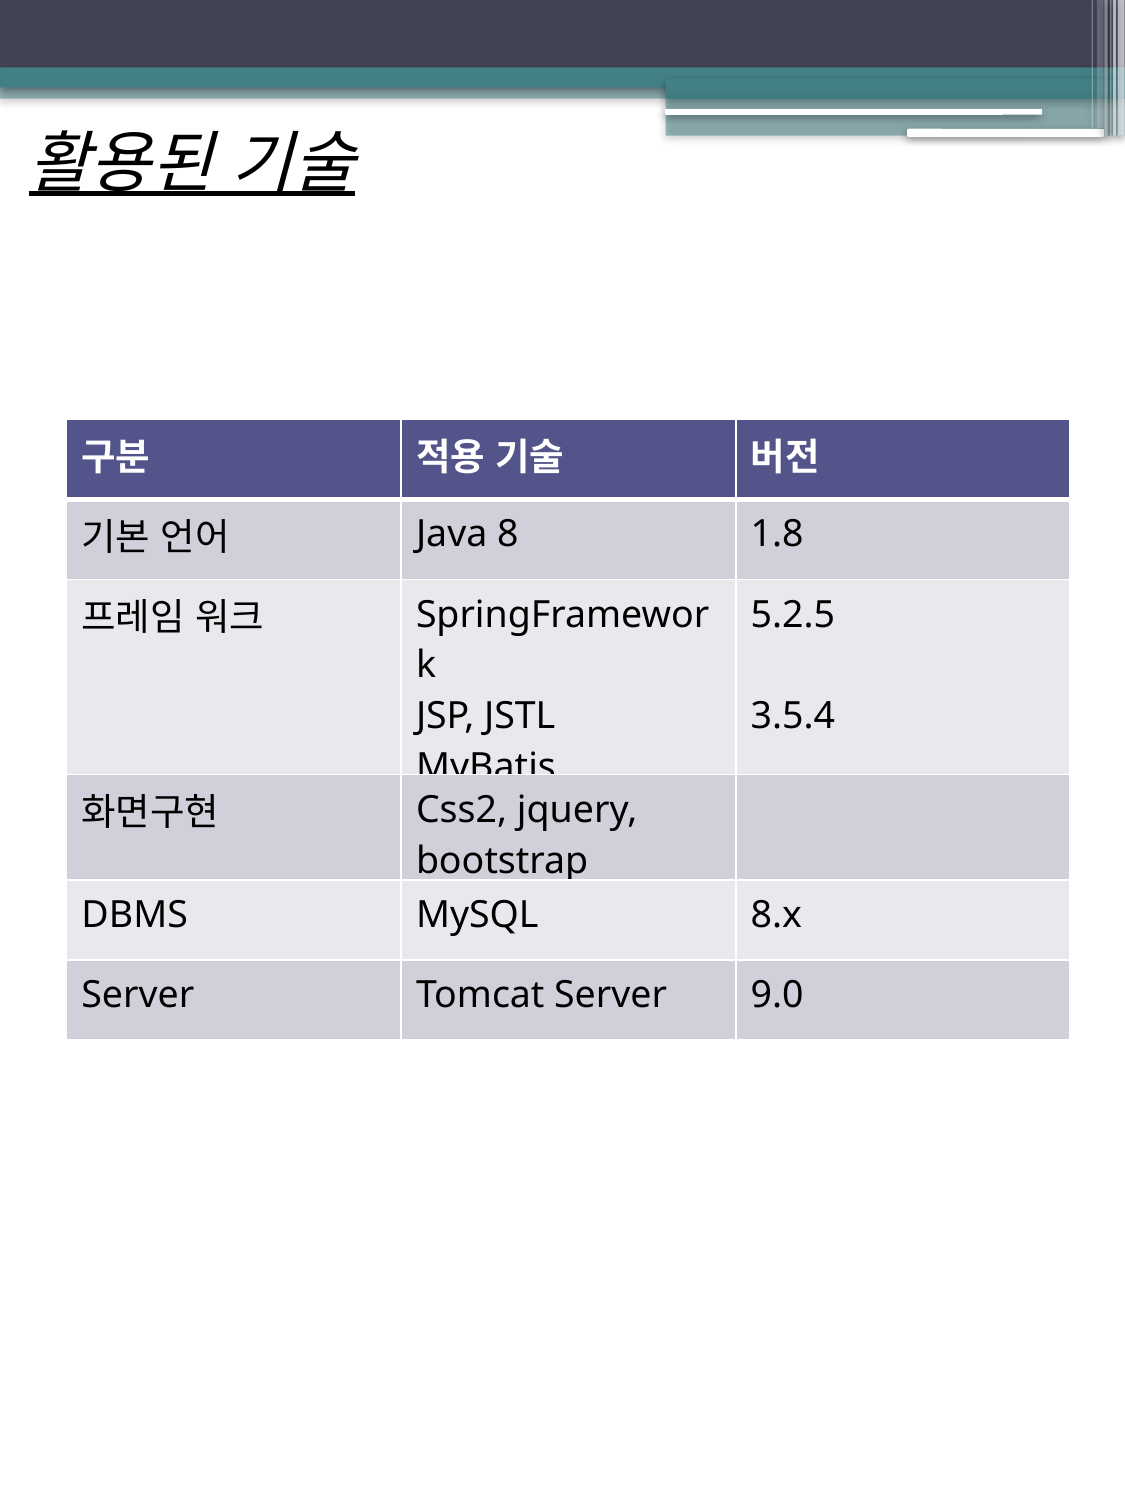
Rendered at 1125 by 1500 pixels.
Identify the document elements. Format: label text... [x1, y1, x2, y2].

table_cell 프레임 워크 [67, 580, 400, 774]
table_cell [737, 775, 1069, 879]
text_box 활용된 기술 [13, 112, 370, 207]
table_cell 5.2.5 3.5.4 [737, 580, 1069, 774]
table_header 구분 [67, 420, 400, 497]
table_header 버전 [737, 420, 1069, 497]
table_cell Java 8 [402, 502, 735, 579]
table_cell 화면구현 [67, 775, 400, 879]
table_cell MySQL [402, 881, 735, 959]
table_cell DBMS [67, 881, 400, 959]
table_cell Server [67, 961, 400, 1039]
table_header 적용 기술 [402, 420, 735, 497]
table_cell 8.x [737, 881, 1069, 959]
table_cell Tomcat Server [402, 961, 735, 1039]
table_cell 1.8 [737, 502, 1069, 579]
table_cell SpringFramework JSP, JSTL MyBatis [402, 580, 735, 774]
table_cell 9.0 [737, 961, 1069, 1039]
table_cell 기본 언어 [67, 502, 400, 579]
table_cell Css2, jquery, bootstrap [402, 775, 735, 879]
